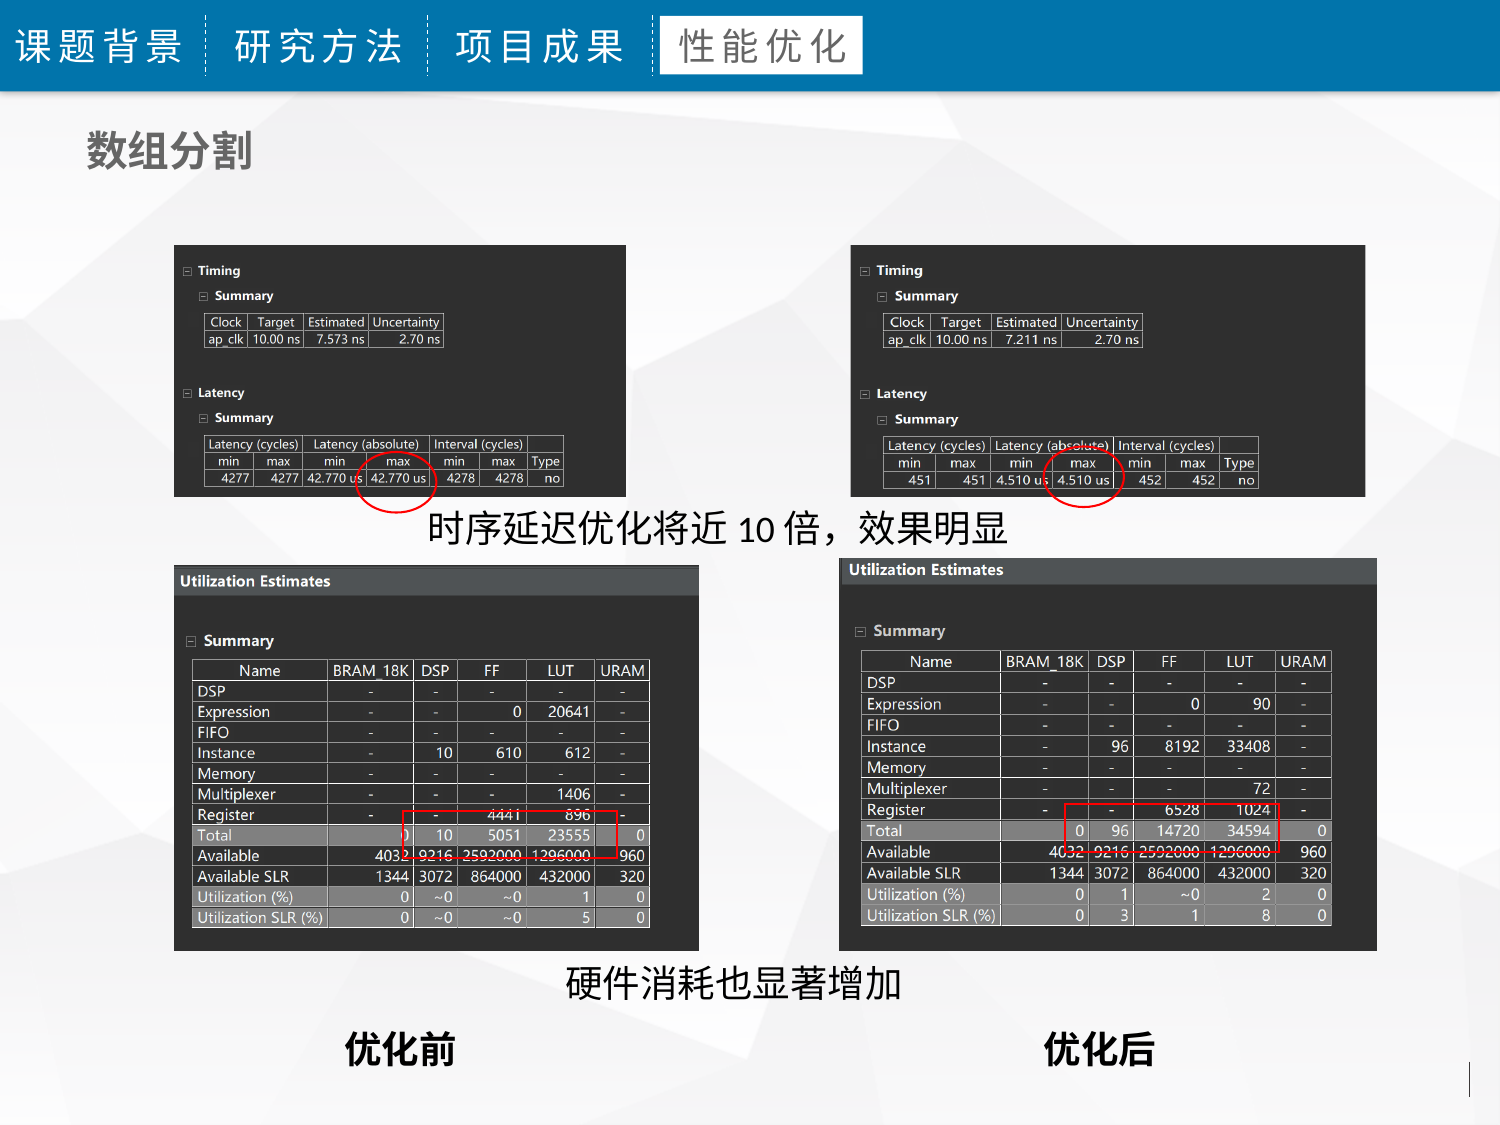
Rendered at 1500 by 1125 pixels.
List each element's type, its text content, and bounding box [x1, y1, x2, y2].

text_box 性能优化 [663, 15, 876, 76]
text_box [1052, 497, 1116, 509]
text_box [659, 15, 663, 75]
text_box [0, 0, 1500, 92]
text_box 优化前 [329, 1018, 472, 1079]
text_box 项目成果 [440, 15, 652, 76]
text_box 时序延迟优化将近10倍，效果明显 [413, 497, 1024, 558]
picture [0, 92, 1500, 1125]
text_box 优化后 [1028, 1018, 1171, 1078]
text_box 研究方法 [214, 15, 423, 76]
text_box 硬件消耗也显著增加 [550, 952, 918, 1013]
text_box [359, 497, 413, 514]
text_box 数组分割 [71, 117, 360, 182]
text_box 课题背景 [0, 15, 211, 76]
